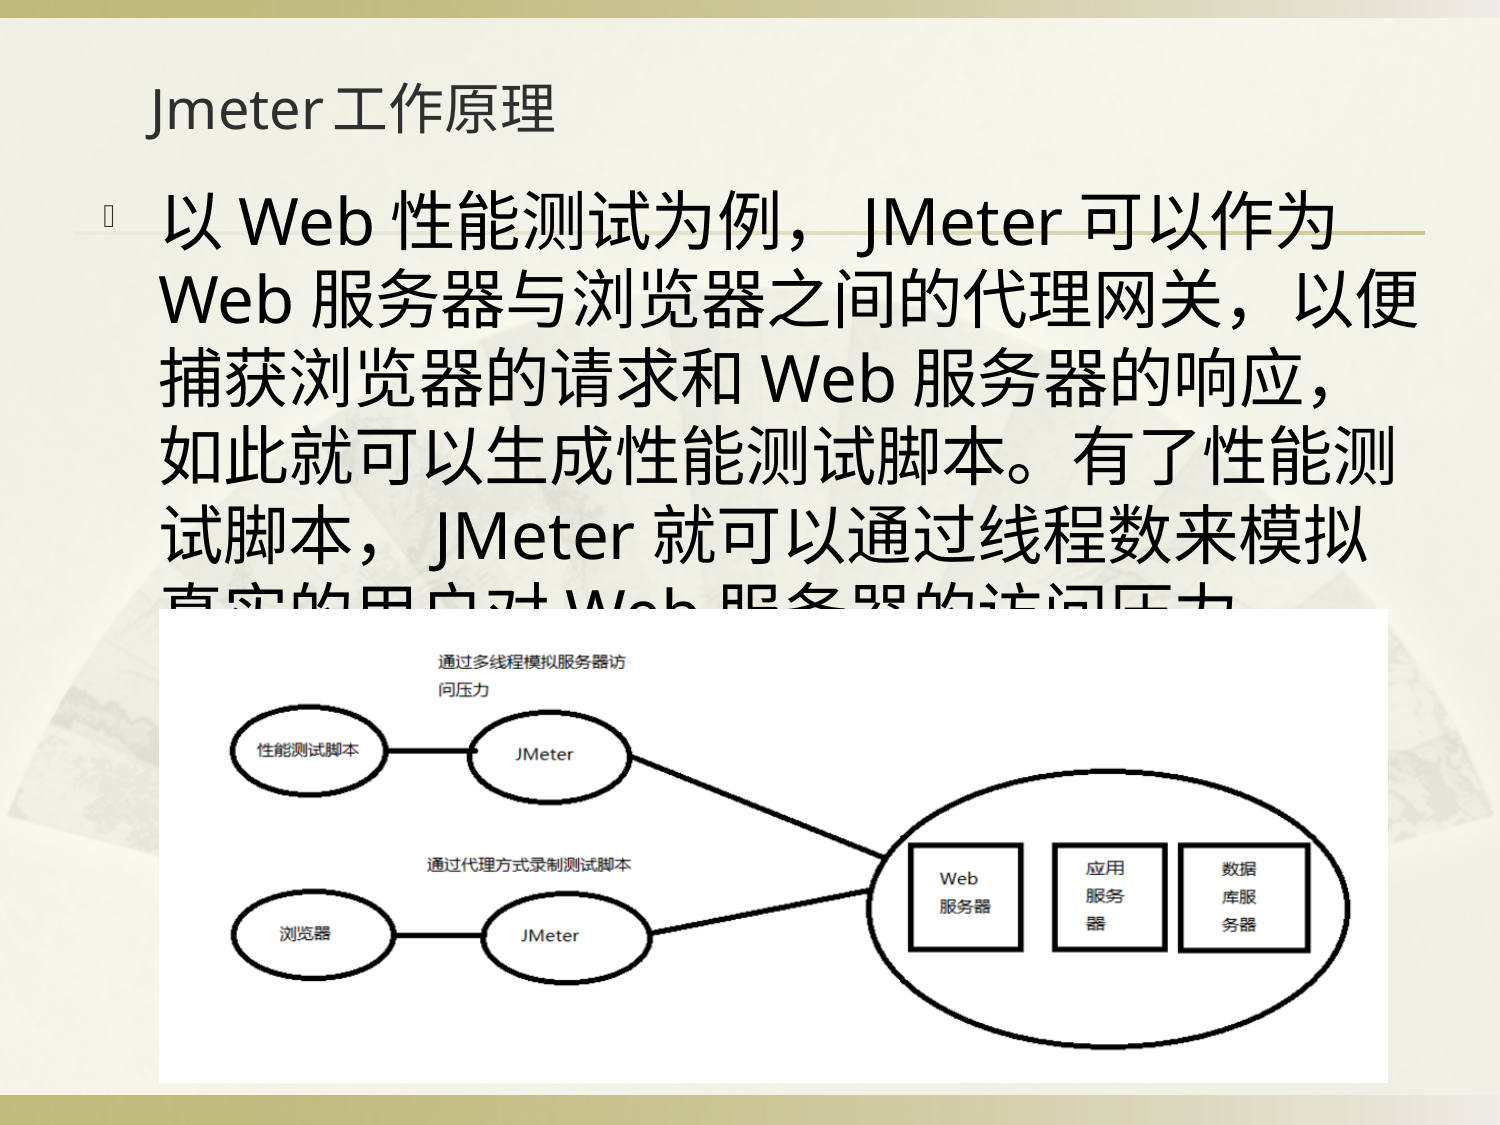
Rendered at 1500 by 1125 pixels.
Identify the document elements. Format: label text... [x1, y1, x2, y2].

title Jmeter工作原理 [135, 66, 951, 149]
list 以Web性能测试为例，JMeter可以作为Web服务器与浏览器之间的代理网关，以便捕获浏览器的请求和Web服务器的响应，如此就可以生成性能测试脚本。有了性能测试脚本，JMeter就可以通过线程数来模拟真实的用户对Web服务器的访问压力。 [88, 172, 1439, 662]
picture [158, 609, 1389, 1083]
